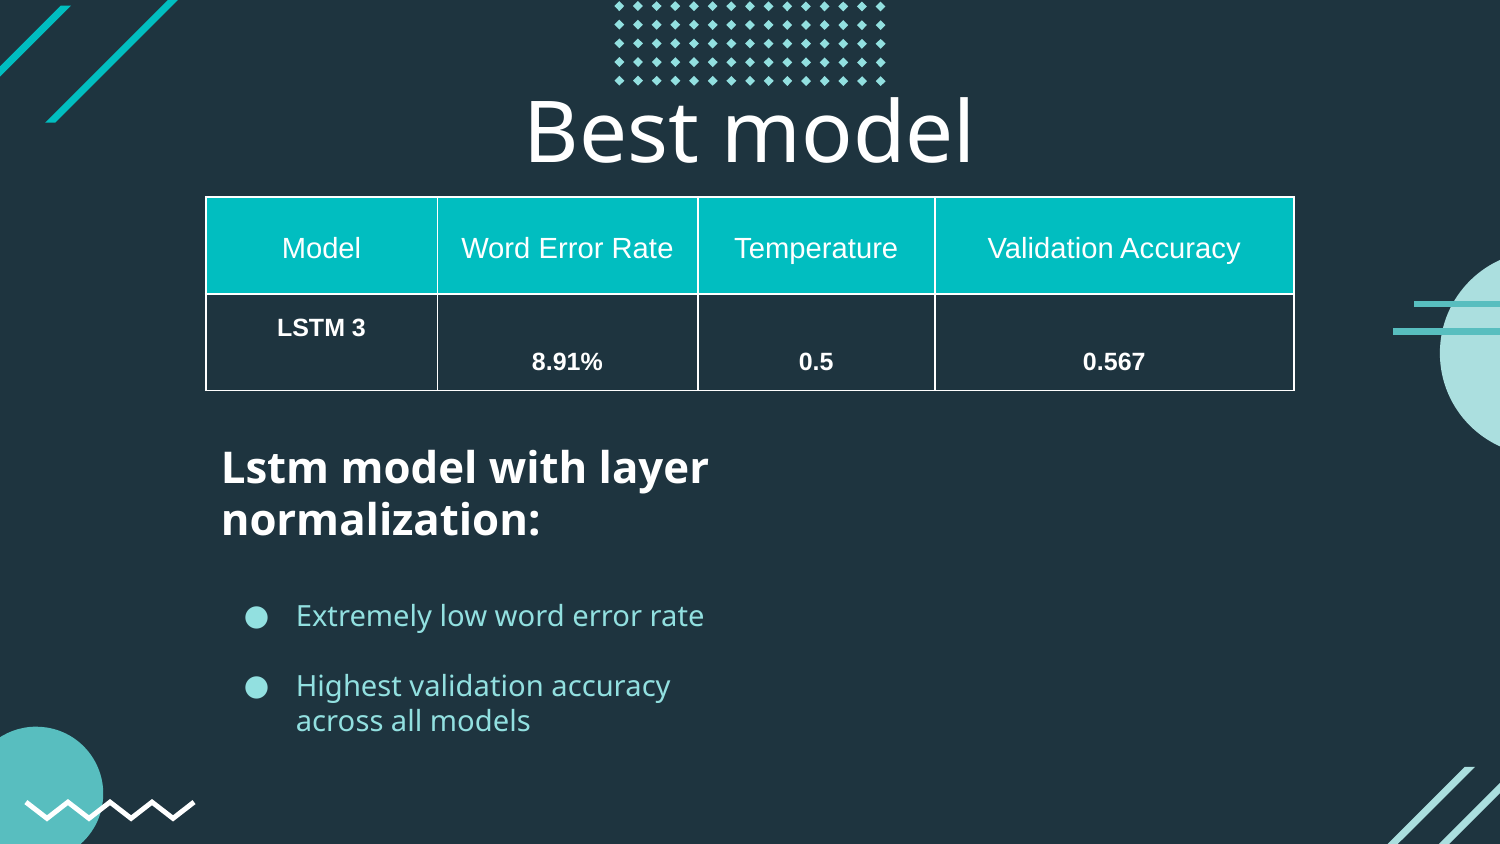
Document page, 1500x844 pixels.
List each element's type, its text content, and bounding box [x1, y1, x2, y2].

title Best model [231, 61, 1269, 196]
text_box Lstm model with layer normalization: Extremely low word error rate Highest validation accuracy across all models [205, 424, 745, 752]
table_header Model [207, 198, 437, 293]
table_header Temperature [699, 198, 934, 293]
table_header LSTM 3 [207, 295, 437, 390]
table_header Validation Accuracy [936, 198, 1293, 293]
table_header Word Error Rate [438, 198, 697, 293]
table_header 0.567 [936, 295, 1293, 390]
table_header 8.91% [438, 295, 697, 390]
table_header 0.5 [699, 295, 934, 390]
